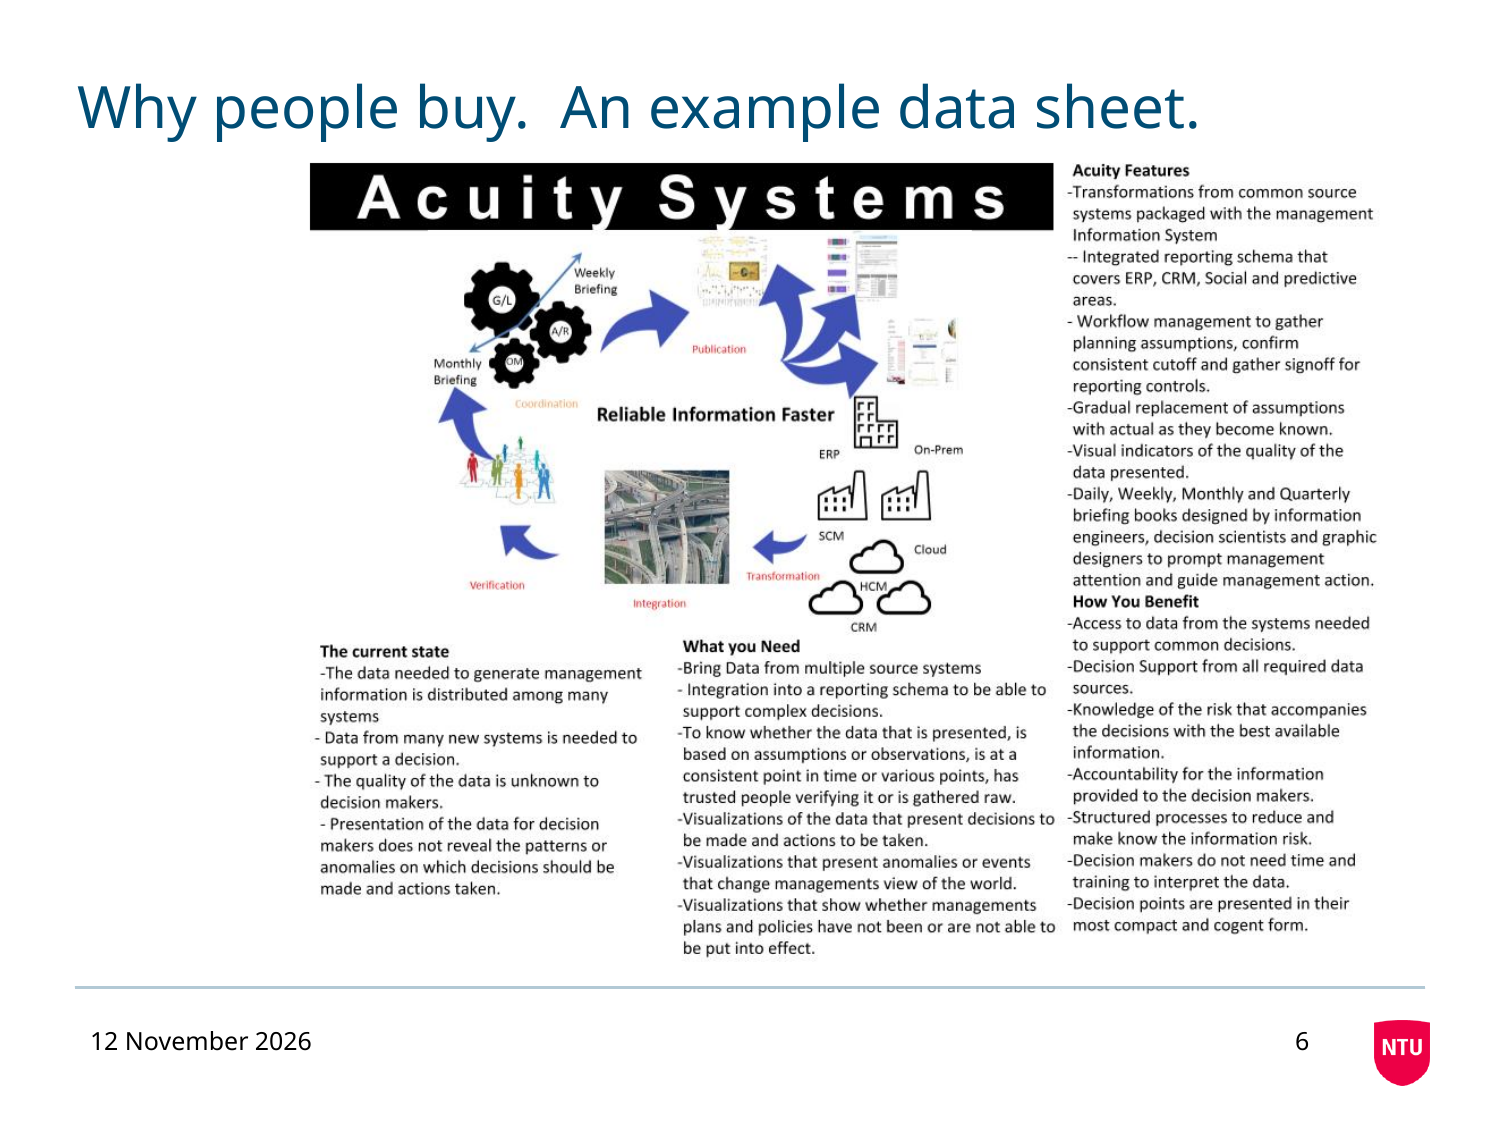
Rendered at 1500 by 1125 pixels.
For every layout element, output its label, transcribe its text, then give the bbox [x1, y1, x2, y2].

slide_number 6 [974, 1017, 1325, 1097]
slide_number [75, 1017, 425, 1097]
picture [1374, 1020, 1430, 1086]
title Why people buy. An example data sheet. [62, 62, 1425, 238]
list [300, 154, 1389, 971]
